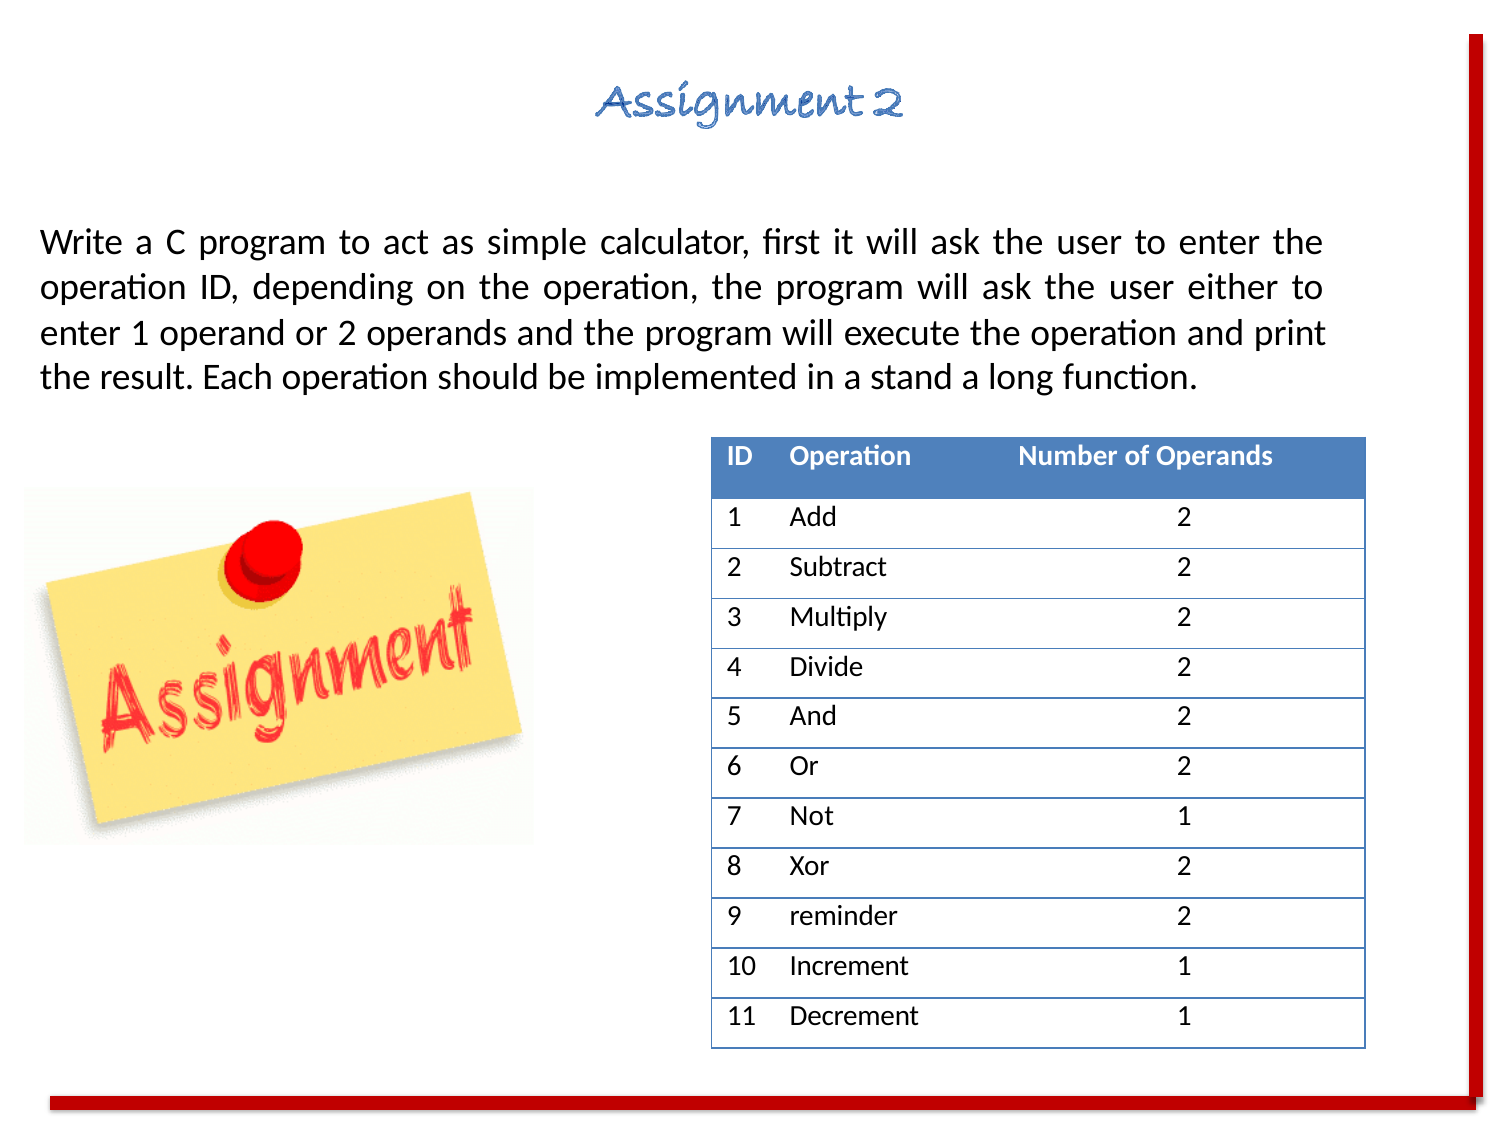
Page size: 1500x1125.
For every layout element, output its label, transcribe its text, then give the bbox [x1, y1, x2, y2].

title Write a C program to act as simple calculator, first it will ask the user to enter the operation ID, depending on the operation, the program will ask the user either to enter 1 operand or 2 operands and the program will execute the operation and print the result. Each operation should be implemented in a stand a long function. [37, 215, 1337, 406]
table_cell 3 [712, 599, 773, 648]
table_cell 2 [970, 749, 1364, 797]
table_cell Or [773, 749, 970, 797]
table_cell 2 [970, 599, 1364, 648]
table_cell 1 [970, 799, 1364, 847]
table_cell 6 [712, 749, 773, 797]
table_cell 2 [970, 649, 1364, 697]
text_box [594, 80, 904, 130]
picture [44, 34, 1491, 1117]
table_cell 9 [712, 899, 773, 947]
table_cell And [773, 699, 970, 747]
table_cell 2 [712, 549, 773, 598]
table_cell Subtract [773, 549, 970, 598]
picture [24, 487, 534, 846]
table_cell 2 [970, 549, 1364, 598]
table_cell 2 [970, 899, 1364, 947]
table_cell Decrement [773, 999, 970, 1047]
table_cell 1 [712, 499, 773, 548]
table_cell 8 [712, 849, 773, 897]
table_cell Not [773, 799, 970, 847]
table_cell 2 [970, 699, 1364, 747]
table_cell 7 [712, 799, 773, 847]
table_cell reminder [773, 899, 970, 947]
table_cell Multiply [773, 599, 970, 648]
table_cell 11 [712, 999, 773, 1047]
table_cell Add [773, 499, 970, 548]
table_cell 2 [970, 499, 1364, 548]
table_header ID [712, 437, 773, 499]
table_cell Divide [773, 649, 970, 697]
table_cell 1 [970, 949, 1364, 997]
table_header Number of Operands [970, 437, 1364, 499]
table_cell Xor [773, 849, 970, 897]
table_cell 4 [712, 649, 773, 697]
table_cell 1 [970, 999, 1364, 1047]
table_header Operation [773, 437, 970, 499]
table_cell Increment [773, 949, 970, 997]
table_cell 5 [712, 699, 773, 747]
table_cell 10 [712, 949, 773, 997]
table_cell 2 [970, 849, 1364, 897]
